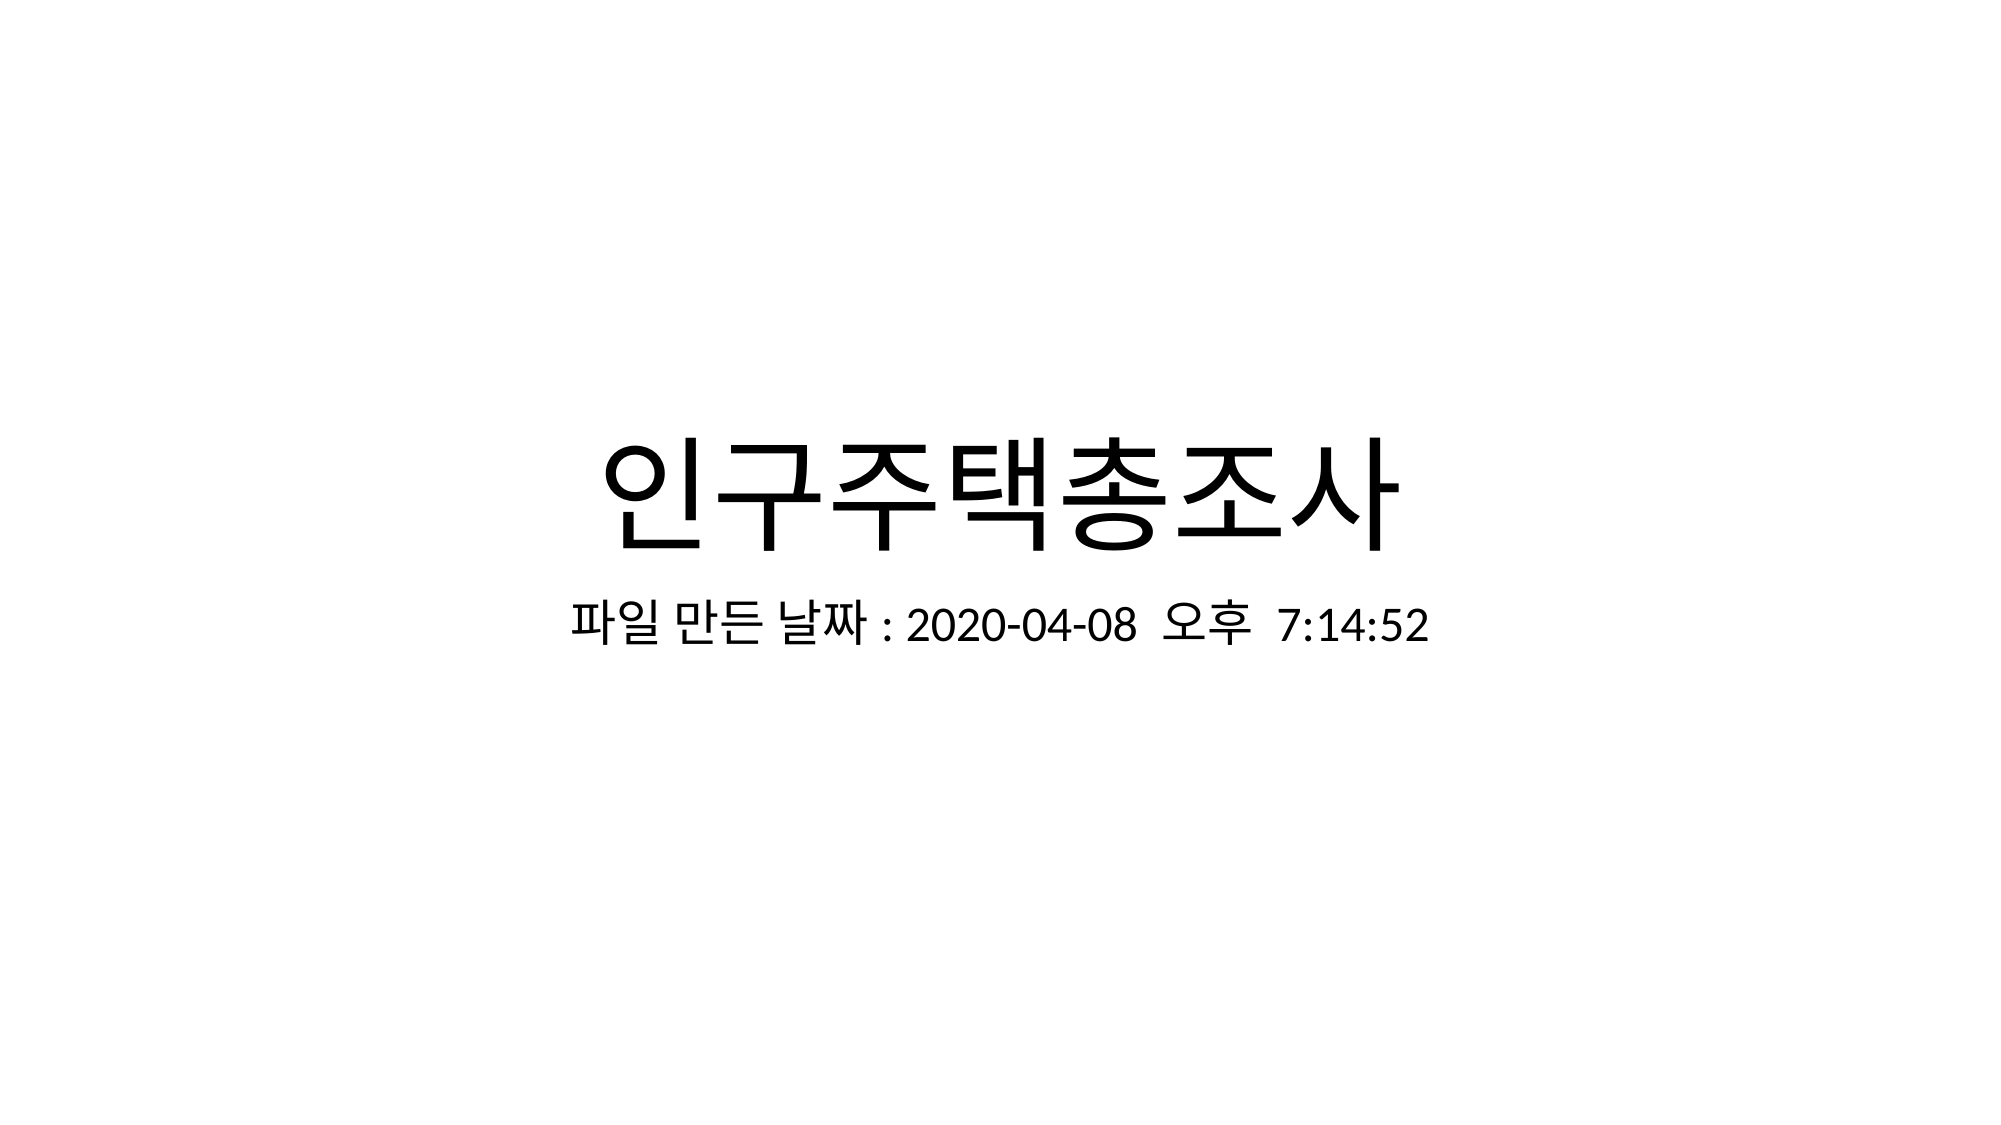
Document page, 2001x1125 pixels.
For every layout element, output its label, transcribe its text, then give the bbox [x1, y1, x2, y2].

title 인구주택총조사 [249, 184, 1750, 576]
subtitle 파일 만든 날짜: 2020-04-08 오후 7:14:52 [249, 590, 1750, 863]
